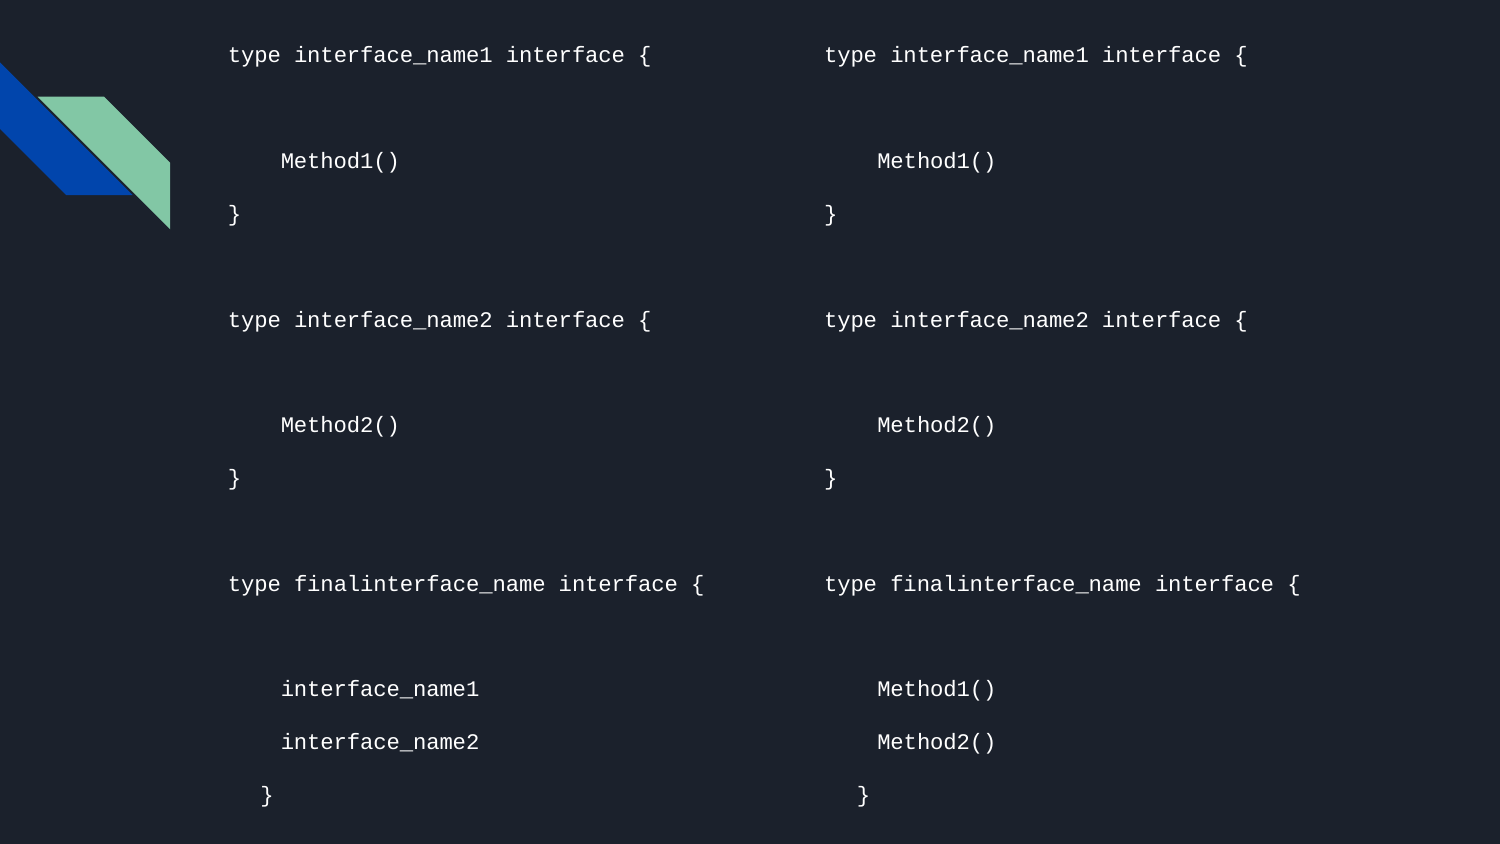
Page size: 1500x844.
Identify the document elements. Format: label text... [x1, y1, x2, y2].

list type interface_name1 interface { Method1() } type interface_name2 interface { Method2() } type finalinterface_name interface { interface_name1 interface_name2 } [212, 21, 772, 825]
list type interface_name1 interface { Method1() } type interface_name2 interface { Method2() } type finalinterface_name interface { Method1() Method2() } [809, 21, 1368, 825]
